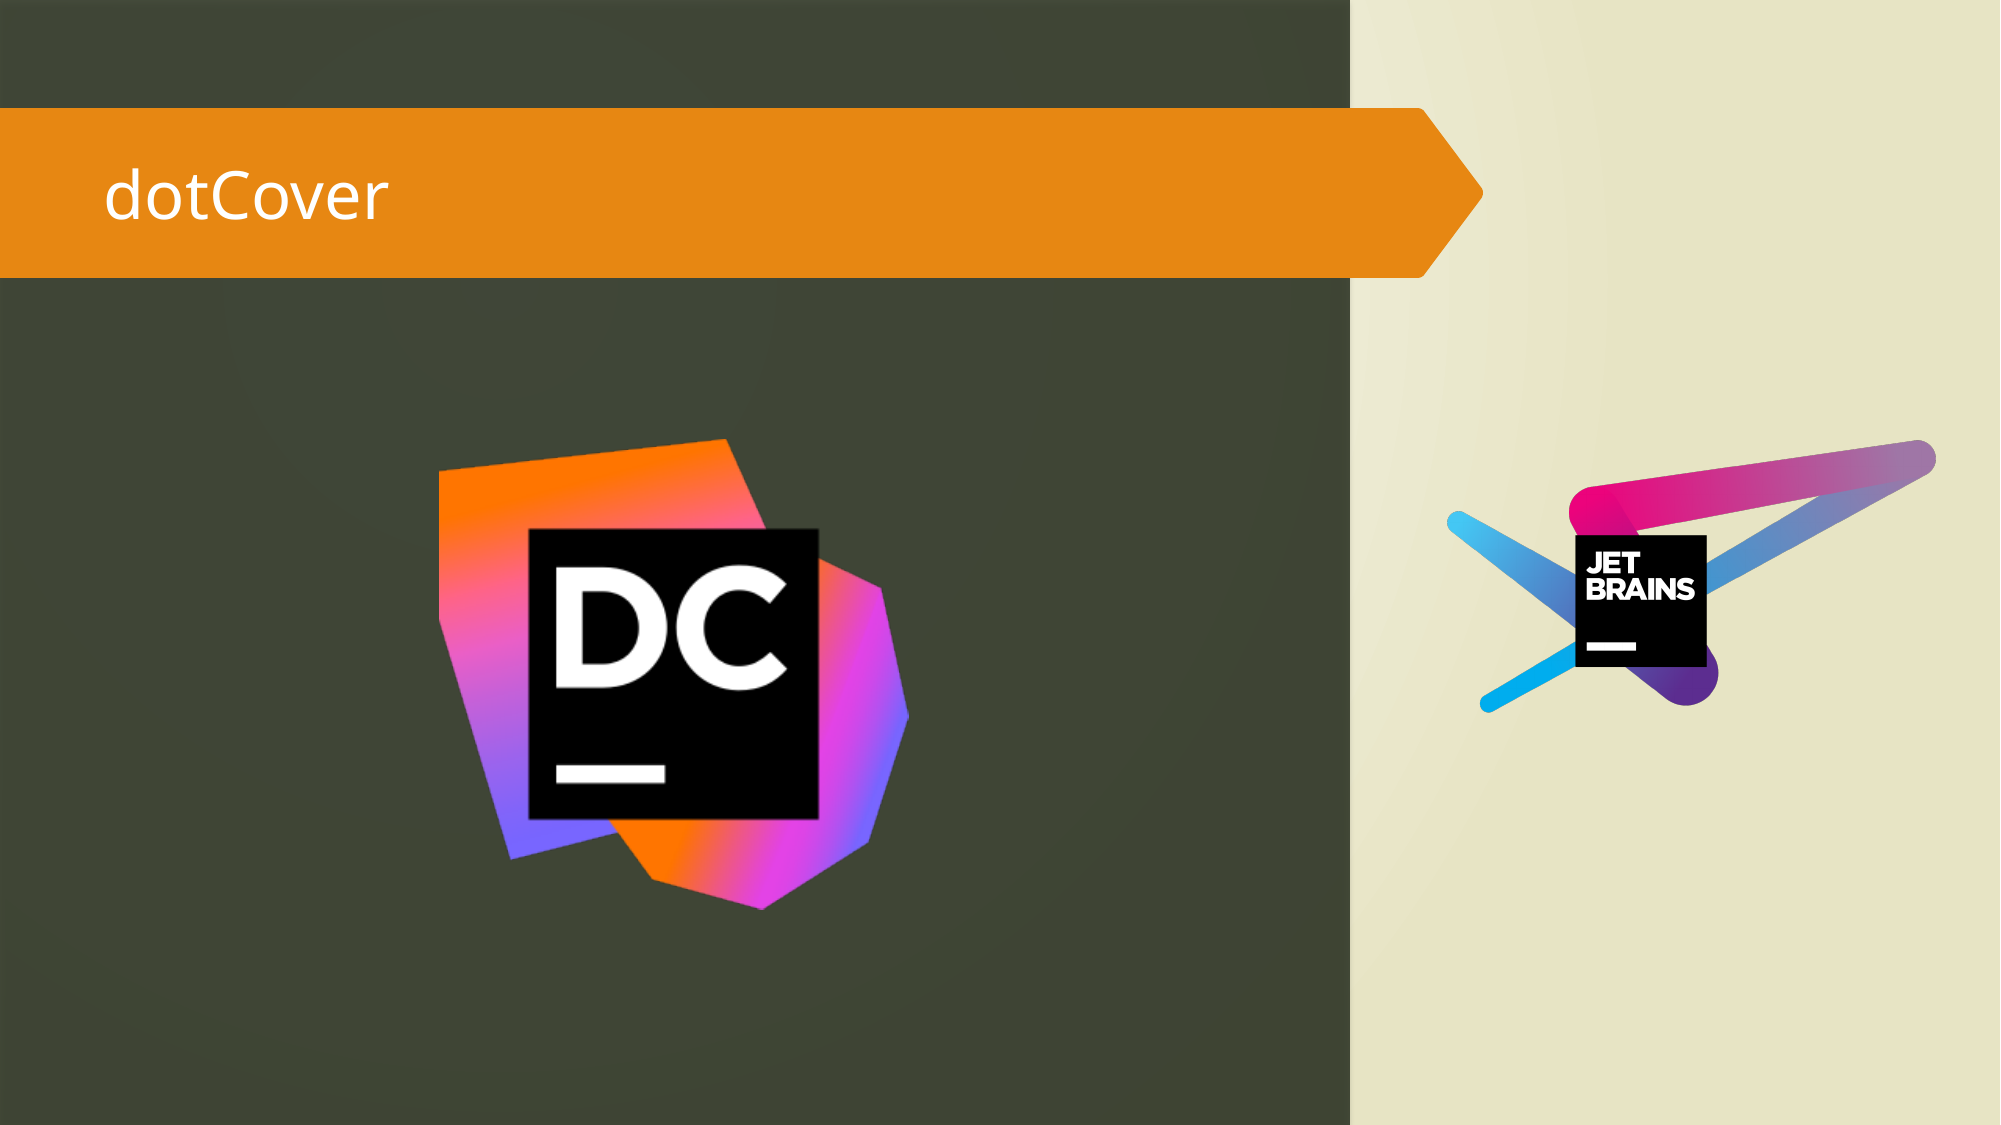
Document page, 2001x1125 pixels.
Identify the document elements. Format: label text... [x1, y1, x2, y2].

title dotCover [88, 129, 1262, 257]
picture [438, 439, 910, 910]
text_box [0, 278, 1351, 1125]
text_box [0, 108, 1484, 278]
text_box [0, 0, 1351, 108]
text_box [1351, 0, 2000, 1125]
picture [1446, 439, 1939, 716]
